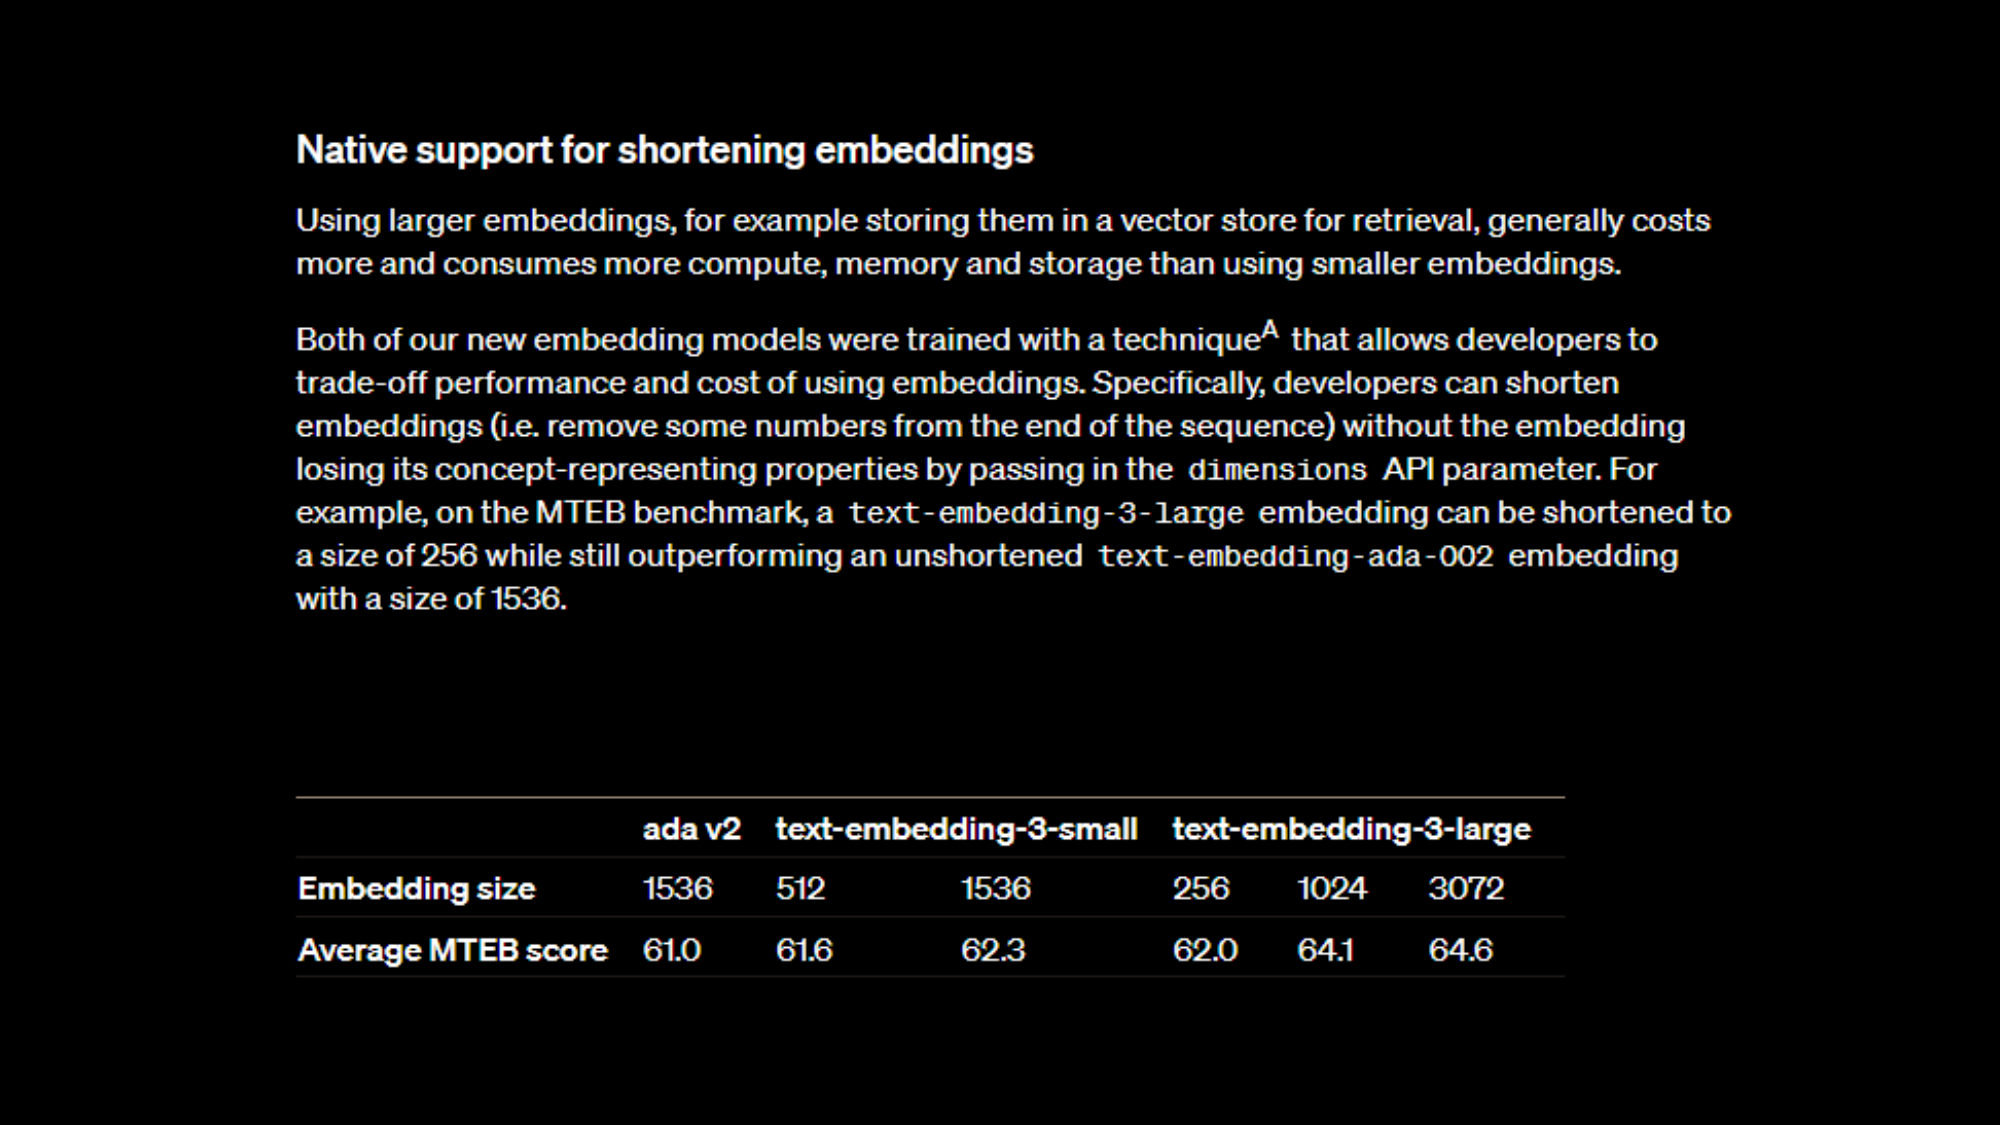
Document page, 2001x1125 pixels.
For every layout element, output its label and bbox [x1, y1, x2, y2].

picture [243, 106, 1757, 1019]
